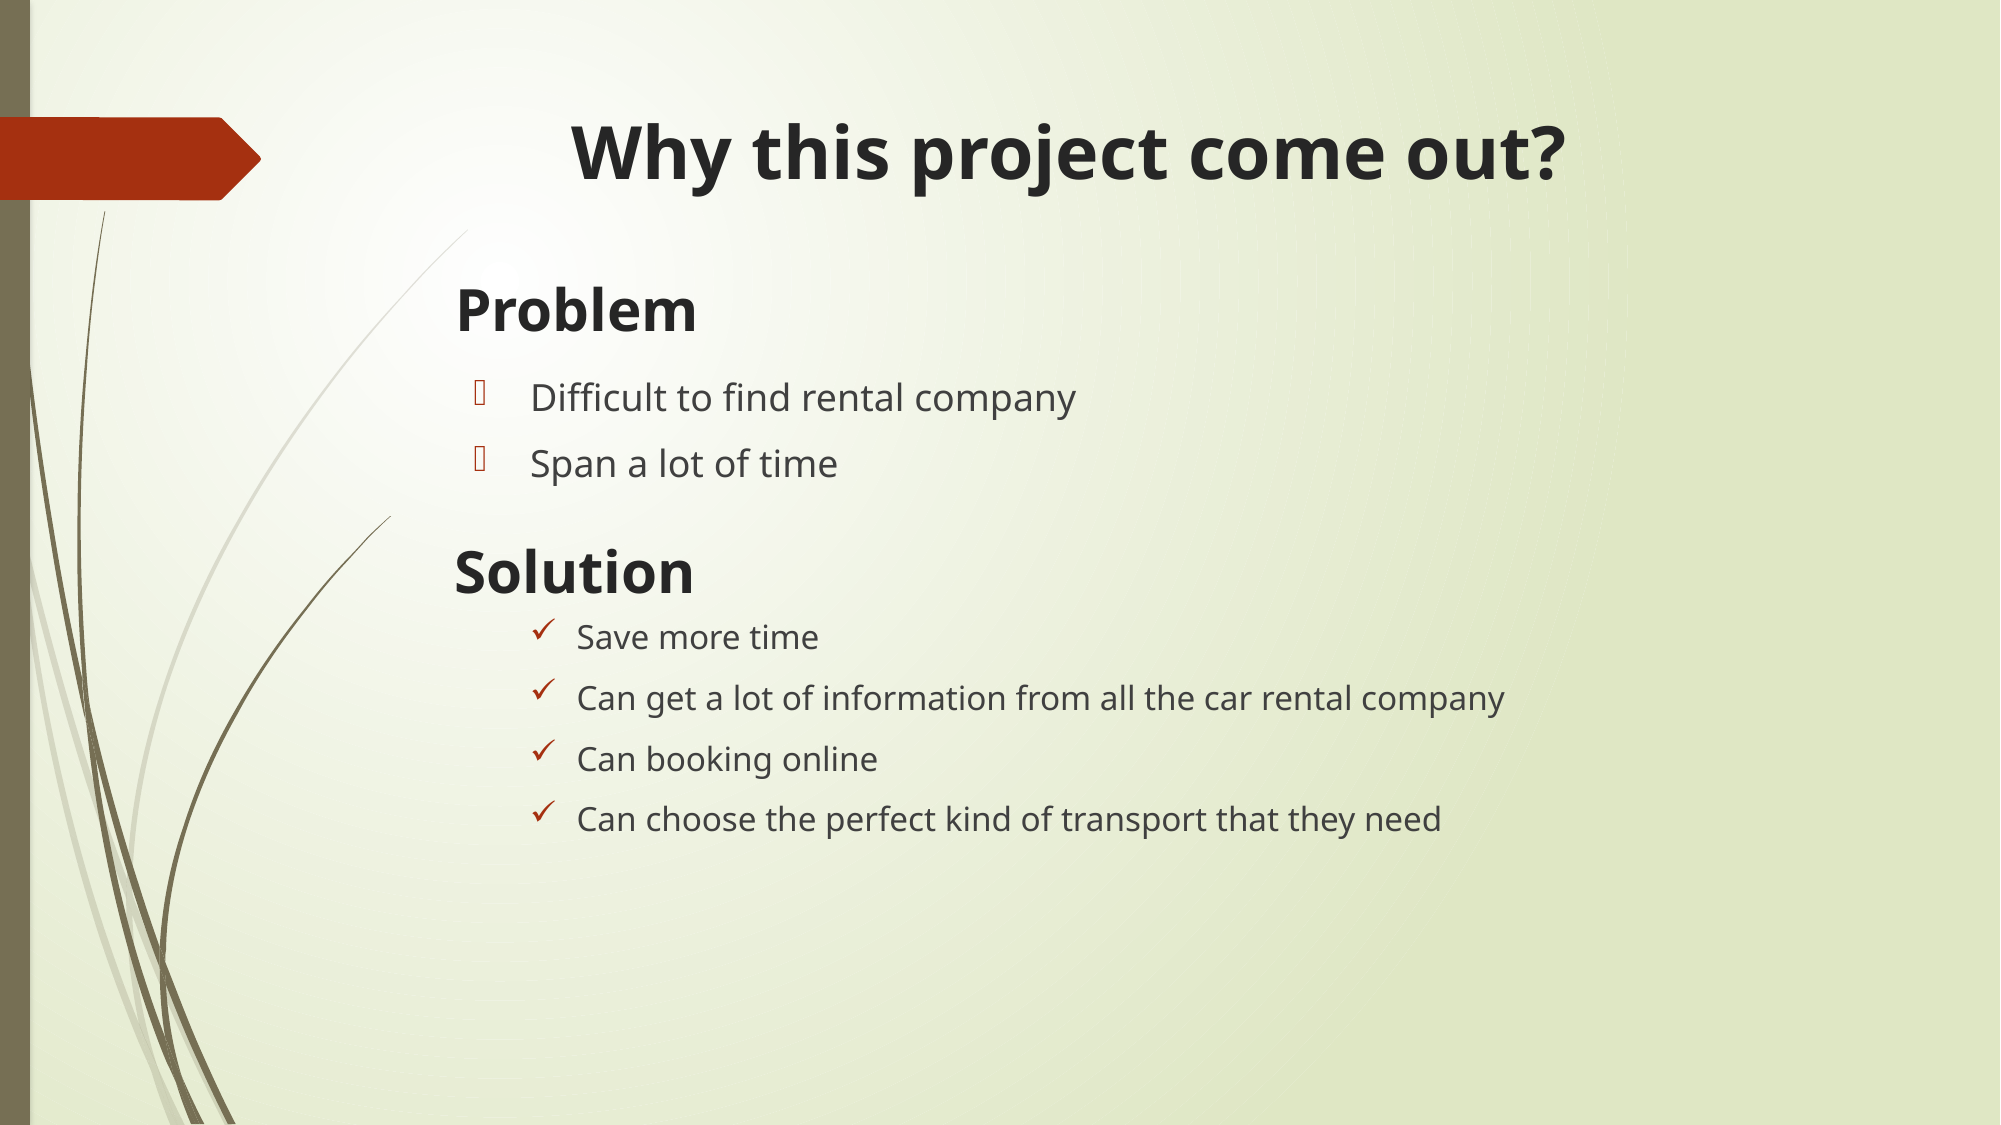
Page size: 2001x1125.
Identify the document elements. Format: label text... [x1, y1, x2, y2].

text_box Why this project come out? [556, 98, 1587, 226]
text_box Solution [439, 527, 1151, 608]
title Problem [439, 265, 756, 366]
text_box Save more time Can get a lot of information from all the car rental company Can booking online Can choose the perfect kind of transport that they need [439, 608, 1917, 894]
list Difficult to find rental company Span a lot of time [458, 300, 1245, 493]
